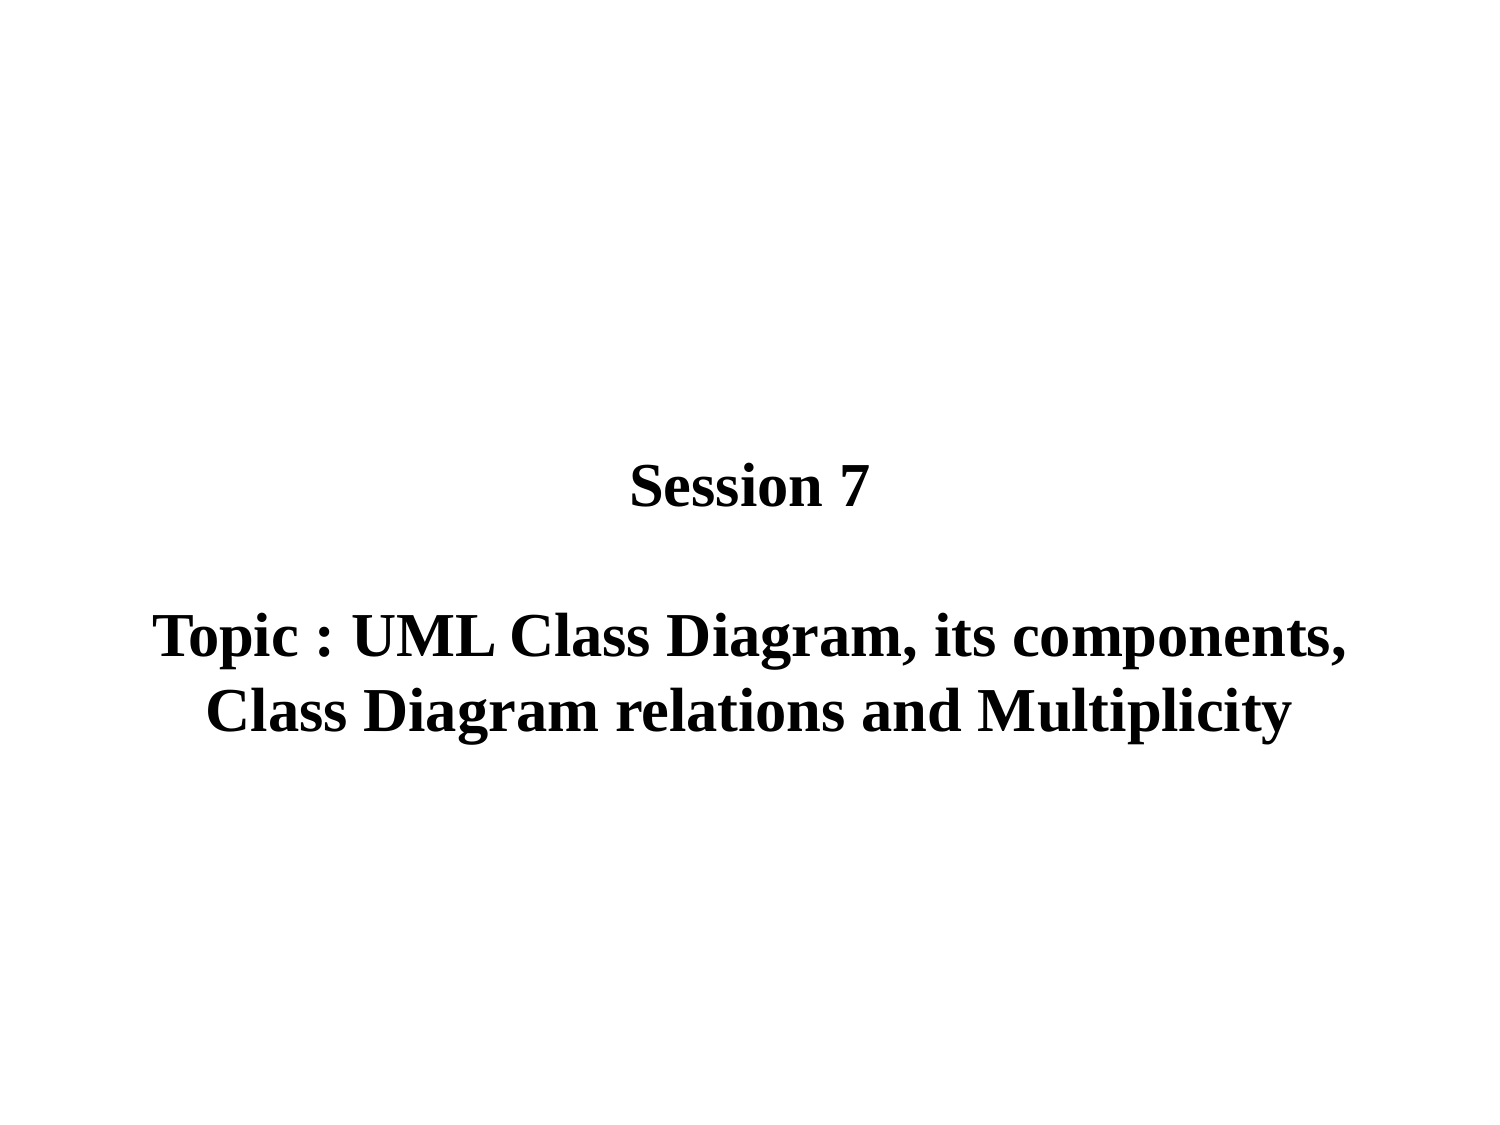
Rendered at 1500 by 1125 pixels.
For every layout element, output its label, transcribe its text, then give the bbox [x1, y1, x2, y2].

title Session 7 Topic : UML Class Diagram, its components, Class Diagram relations and Multiplicity [112, 249, 1388, 863]
